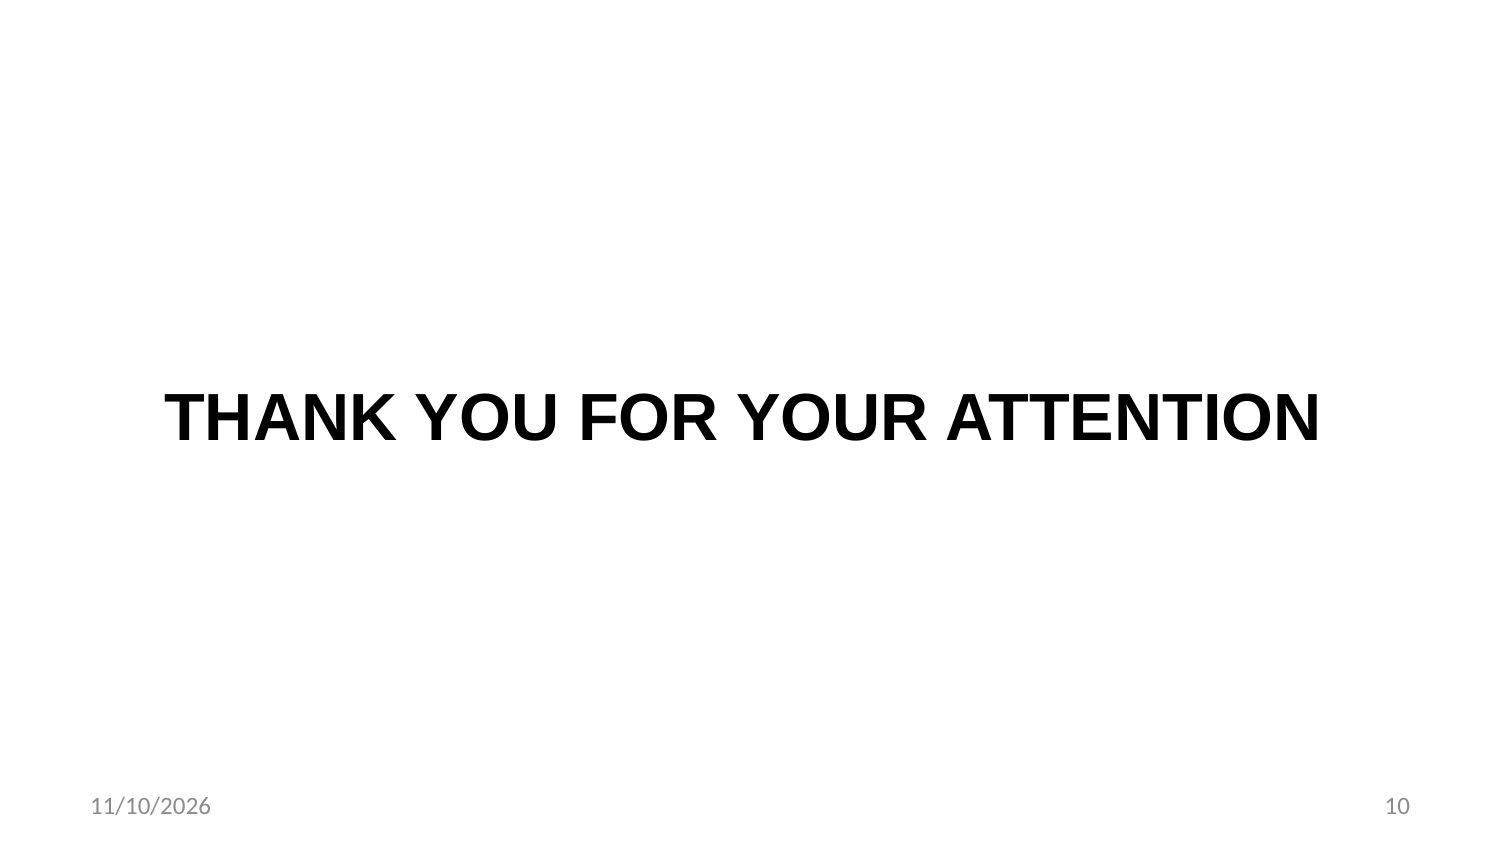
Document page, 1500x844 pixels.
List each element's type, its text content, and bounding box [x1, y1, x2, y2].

title THANK YOU FOR YOUR ATTENTION [99, 343, 1388, 485]
slide_number 10 [1074, 782, 1425, 827]
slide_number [75, 782, 425, 827]
